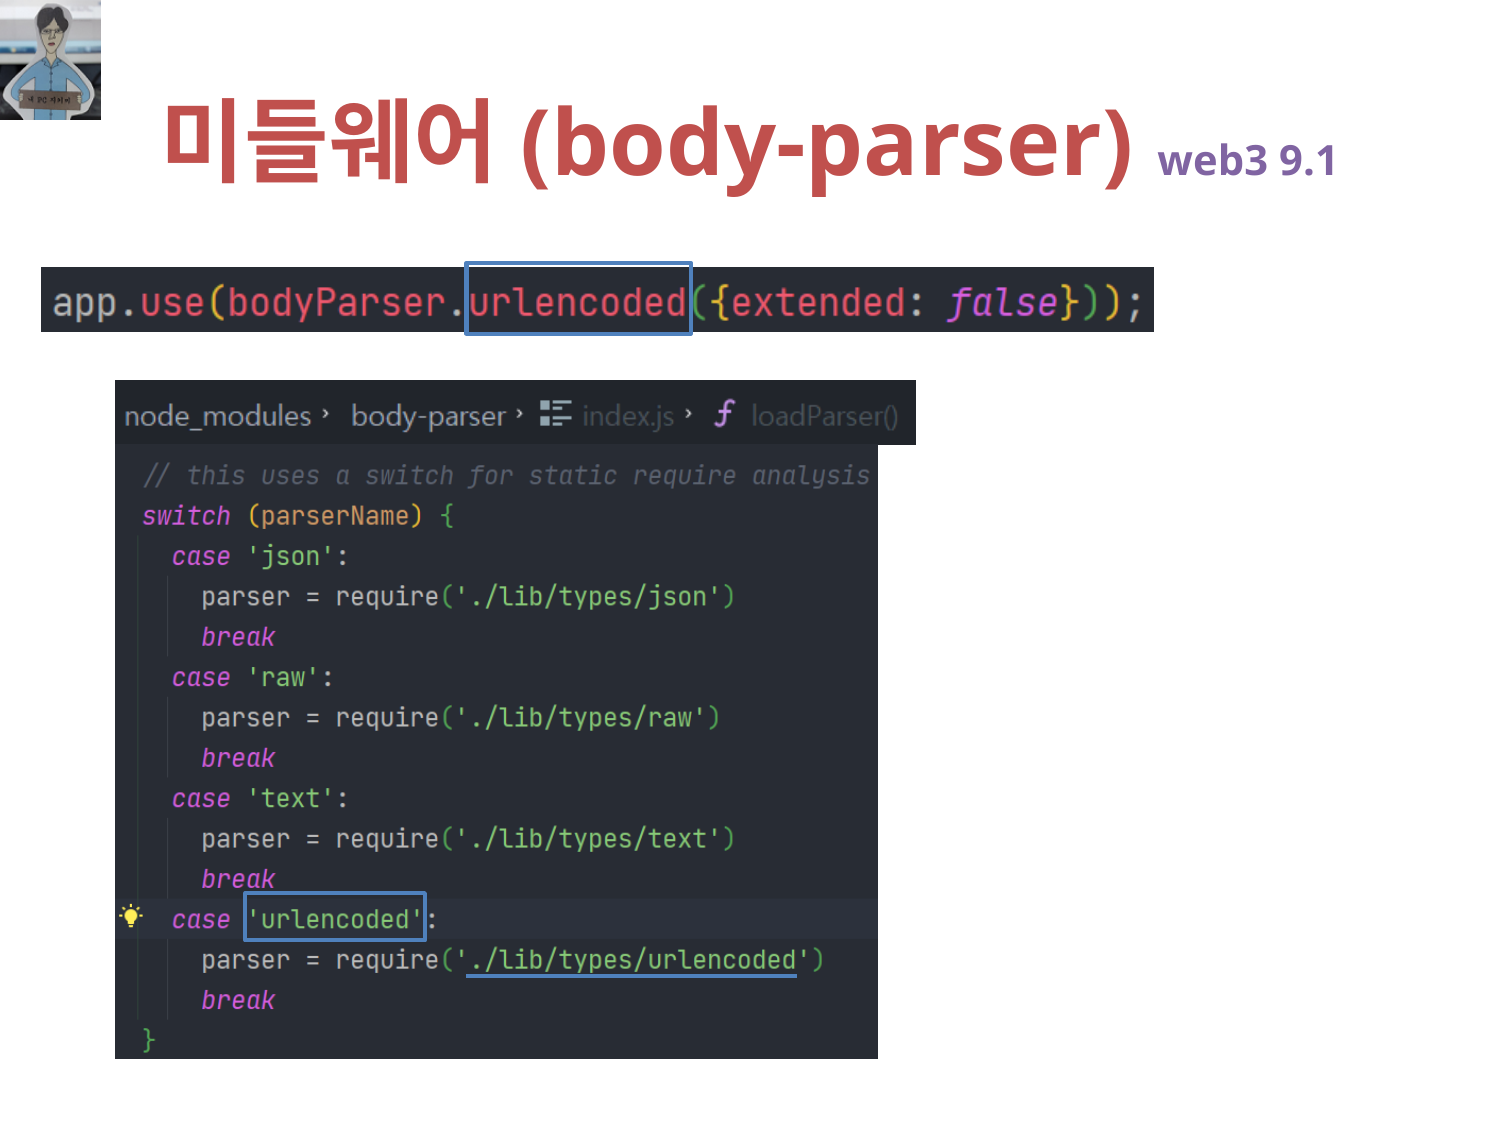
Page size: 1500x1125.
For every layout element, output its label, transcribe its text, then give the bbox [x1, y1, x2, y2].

title 미들웨어(body-parser) web3 9.1 [75, 45, 1425, 233]
picture [40, 266, 1154, 332]
picture [115, 379, 916, 1059]
text_box [464, 261, 693, 265]
picture [0, 0, 101, 121]
